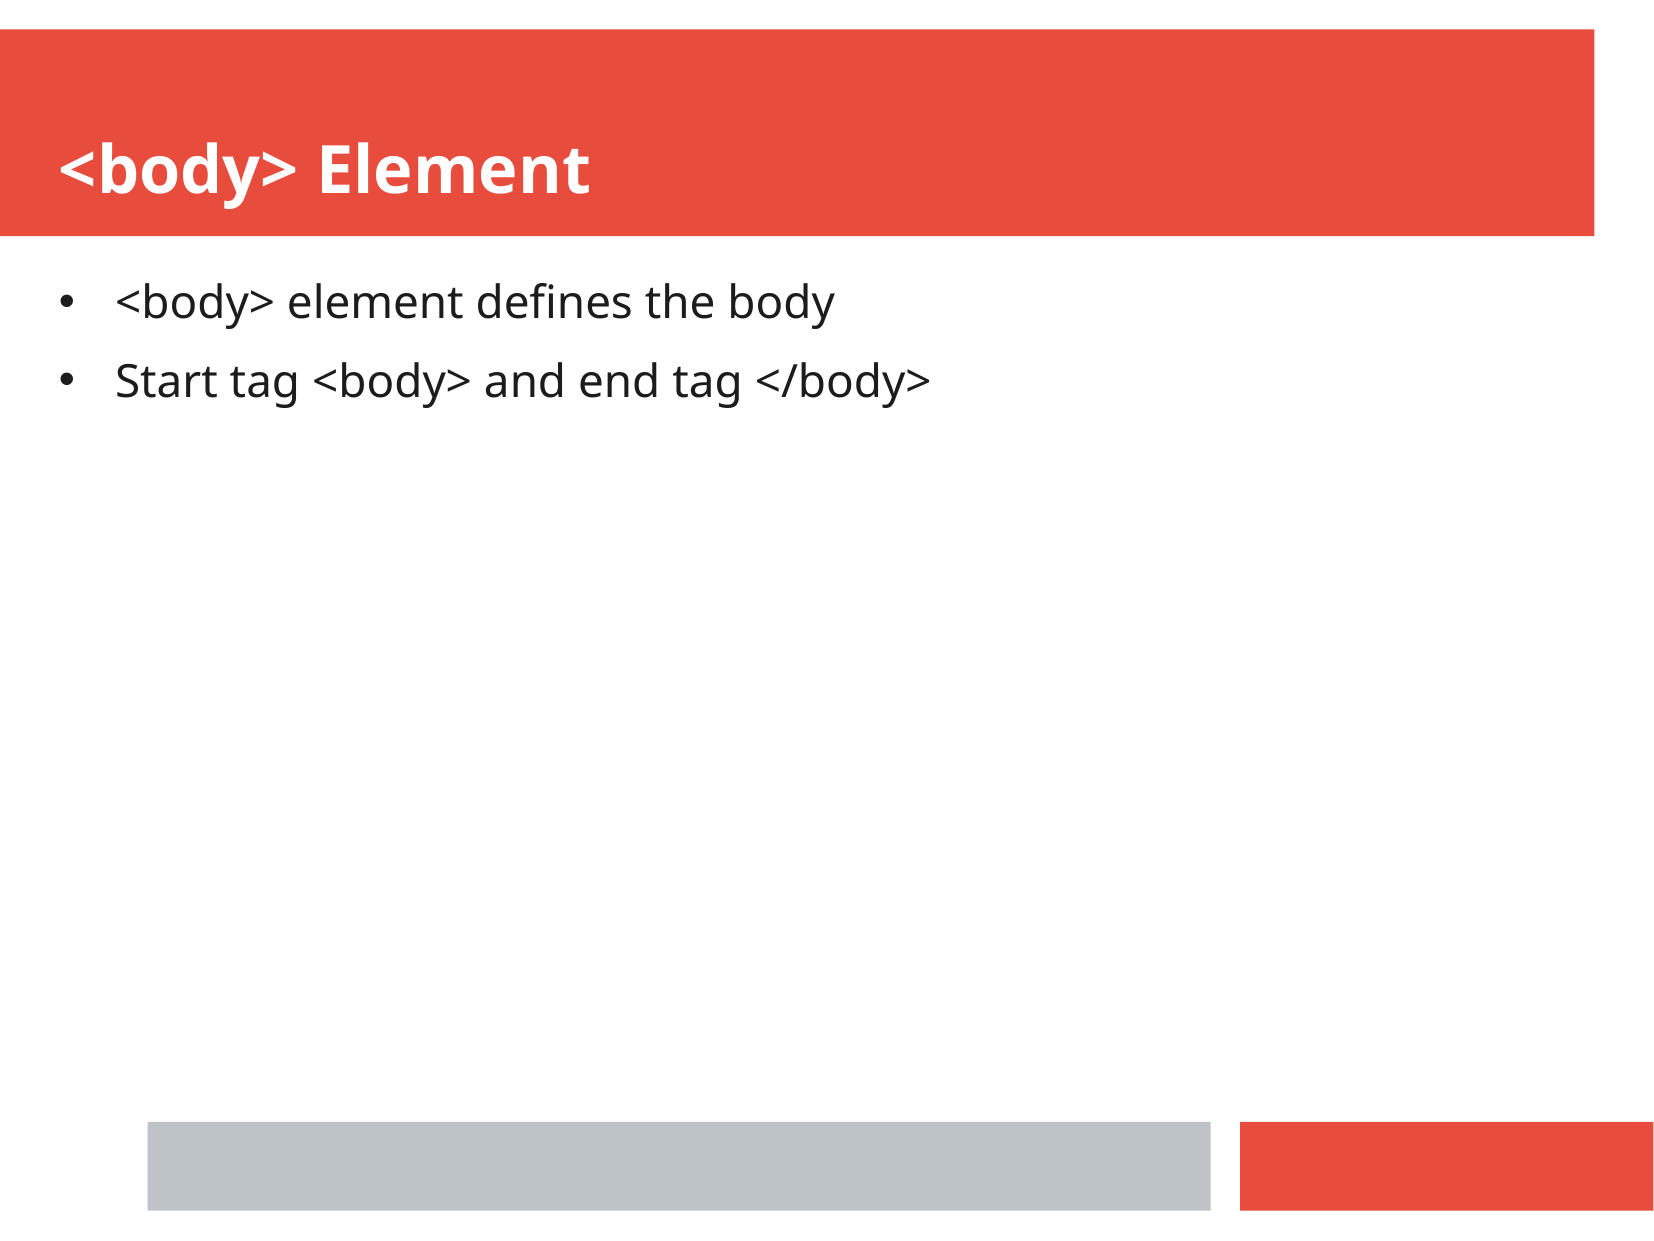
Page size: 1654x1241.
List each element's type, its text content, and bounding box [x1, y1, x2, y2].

text_box <body> element defines the body Start tag <body> and end tag </body> [58, 272, 1565, 1041]
text_box <body> Element [58, 58, 1595, 207]
